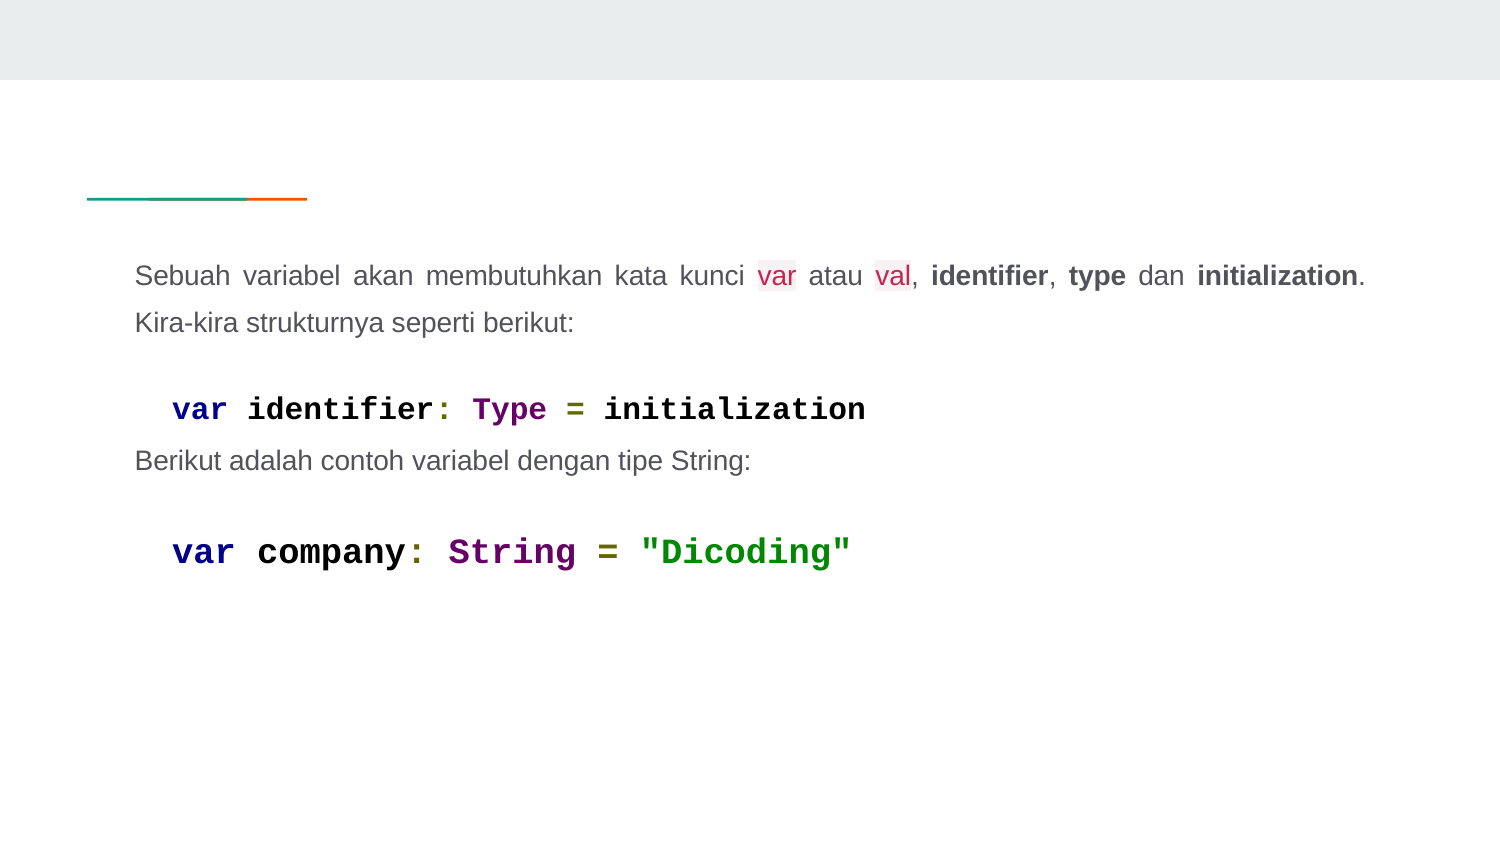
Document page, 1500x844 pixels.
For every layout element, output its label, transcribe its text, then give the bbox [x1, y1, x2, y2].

list Sebuah variabel akan membutuhkan kata kunci var atau val, identifier, type dan initialization. Kira-kira strukturnya seperti berikut: var identifier: Type = initialization Berikut adalah contoh variabel dengan tipe String: var company: String = "Dicoding" [119, 229, 1381, 712]
